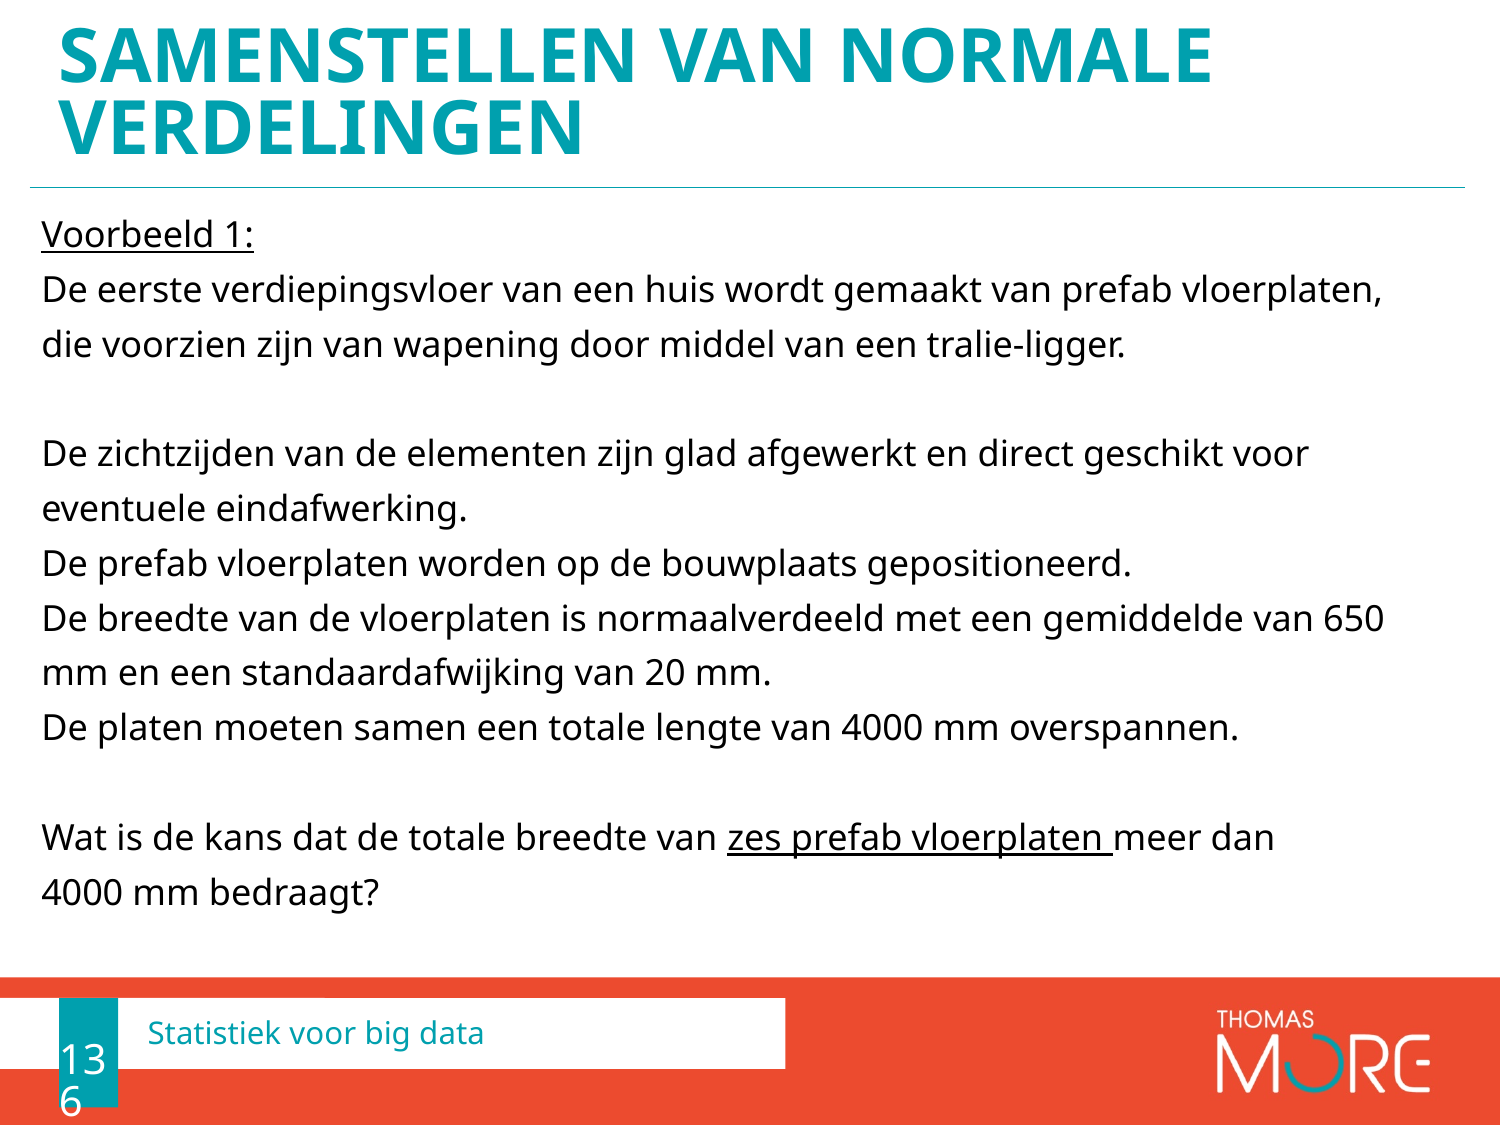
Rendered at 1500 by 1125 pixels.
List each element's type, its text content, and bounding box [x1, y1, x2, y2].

list Voorbeeld 1: De eerste verdiepingsvloer van een huis wordt gemaakt van prefab vloerplaten, die voorzien zijn van wapening door middel van een tralie-ligger. De zichtzijden van de elementen zijn glad afgewerkt en direct geschikt voor eventuele eindafwerking. De prefab vloerplaten worden op de bouwplaats gepositioneerd. De breedte van de vloerplaten is normaalverdeeld met een gemiddelde van 650 mm en een standaardafwijking van 20 mm. De platen moeten samen een totale lengte van 4000 mm overspannen. Wat is de kans dat de totale breedte van zes prefab vloerplaten meer dan 4000 mm bedraagt? [0, 188, 1500, 998]
picture [1187, 998, 1459, 1122]
slide_number 136 [59, 998, 119, 1108]
title Samenstellen van normale verdelingen [0, 0, 1500, 188]
footer Statistiek voor big data [123, 998, 786, 1069]
